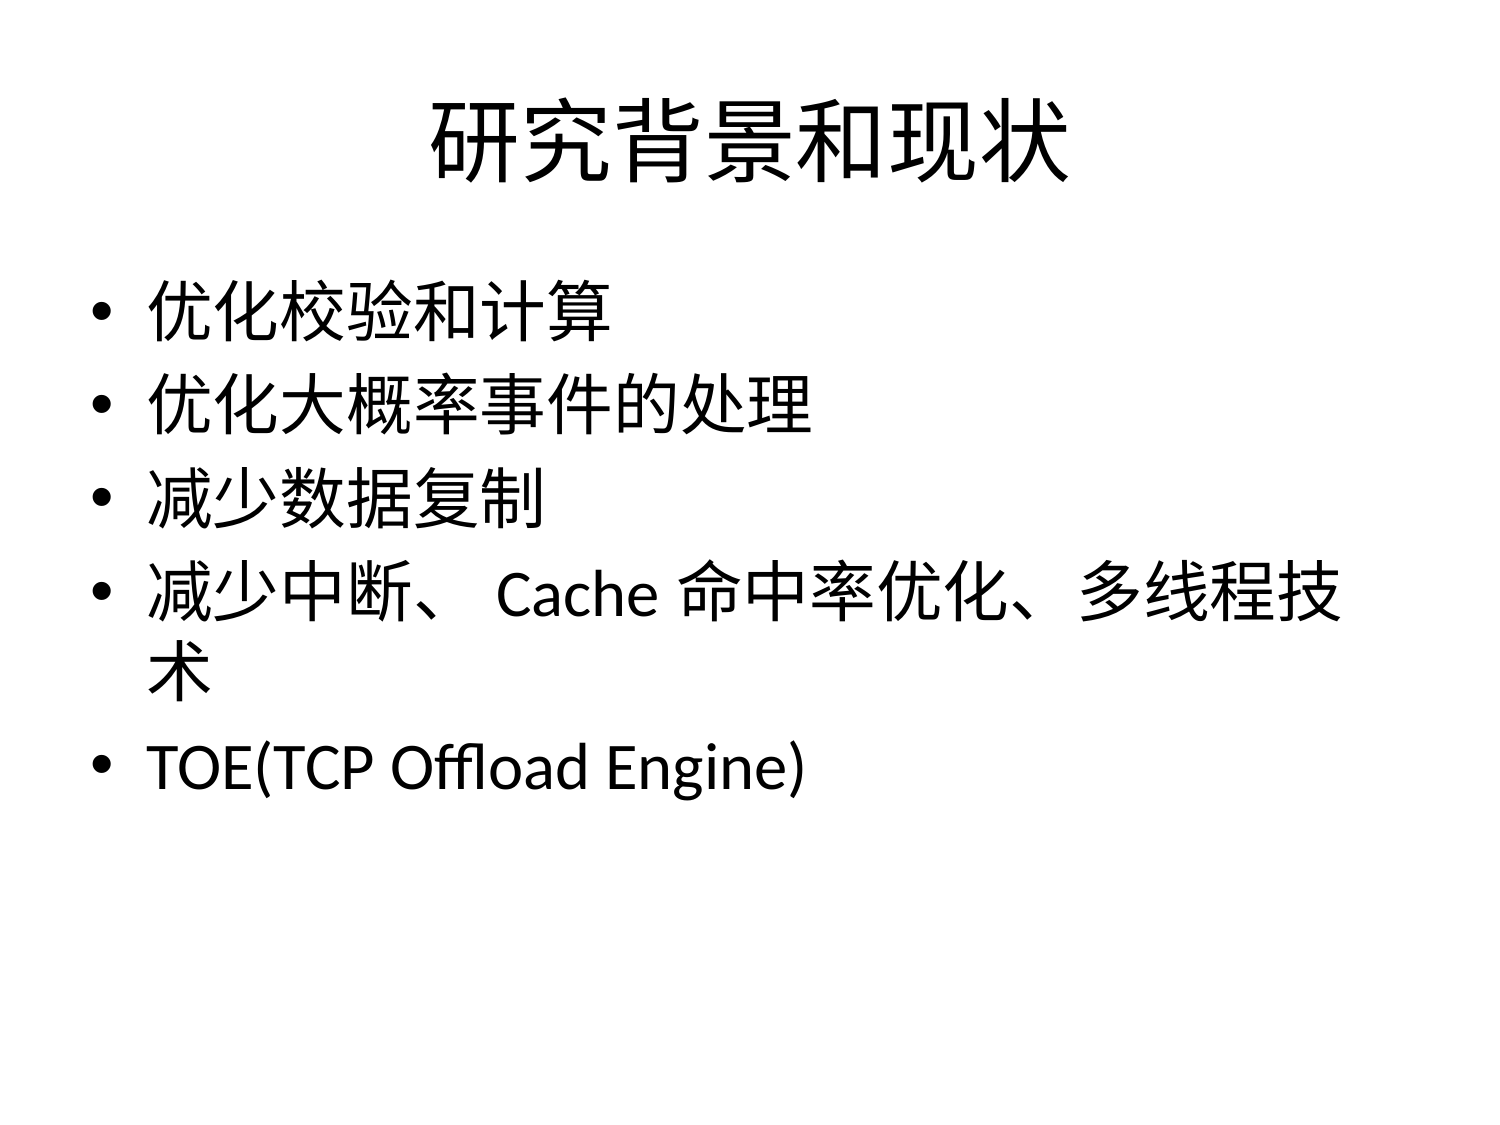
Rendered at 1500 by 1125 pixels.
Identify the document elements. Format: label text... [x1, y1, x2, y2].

list 优化校验和计算 优化大概率事件的处理 减少数据复制 减少中断、Cache命中率优化、多线程技术 TOE(TCP Offload Engine) [75, 262, 1425, 1005]
title 研究背景和现状 [75, 45, 1425, 233]
